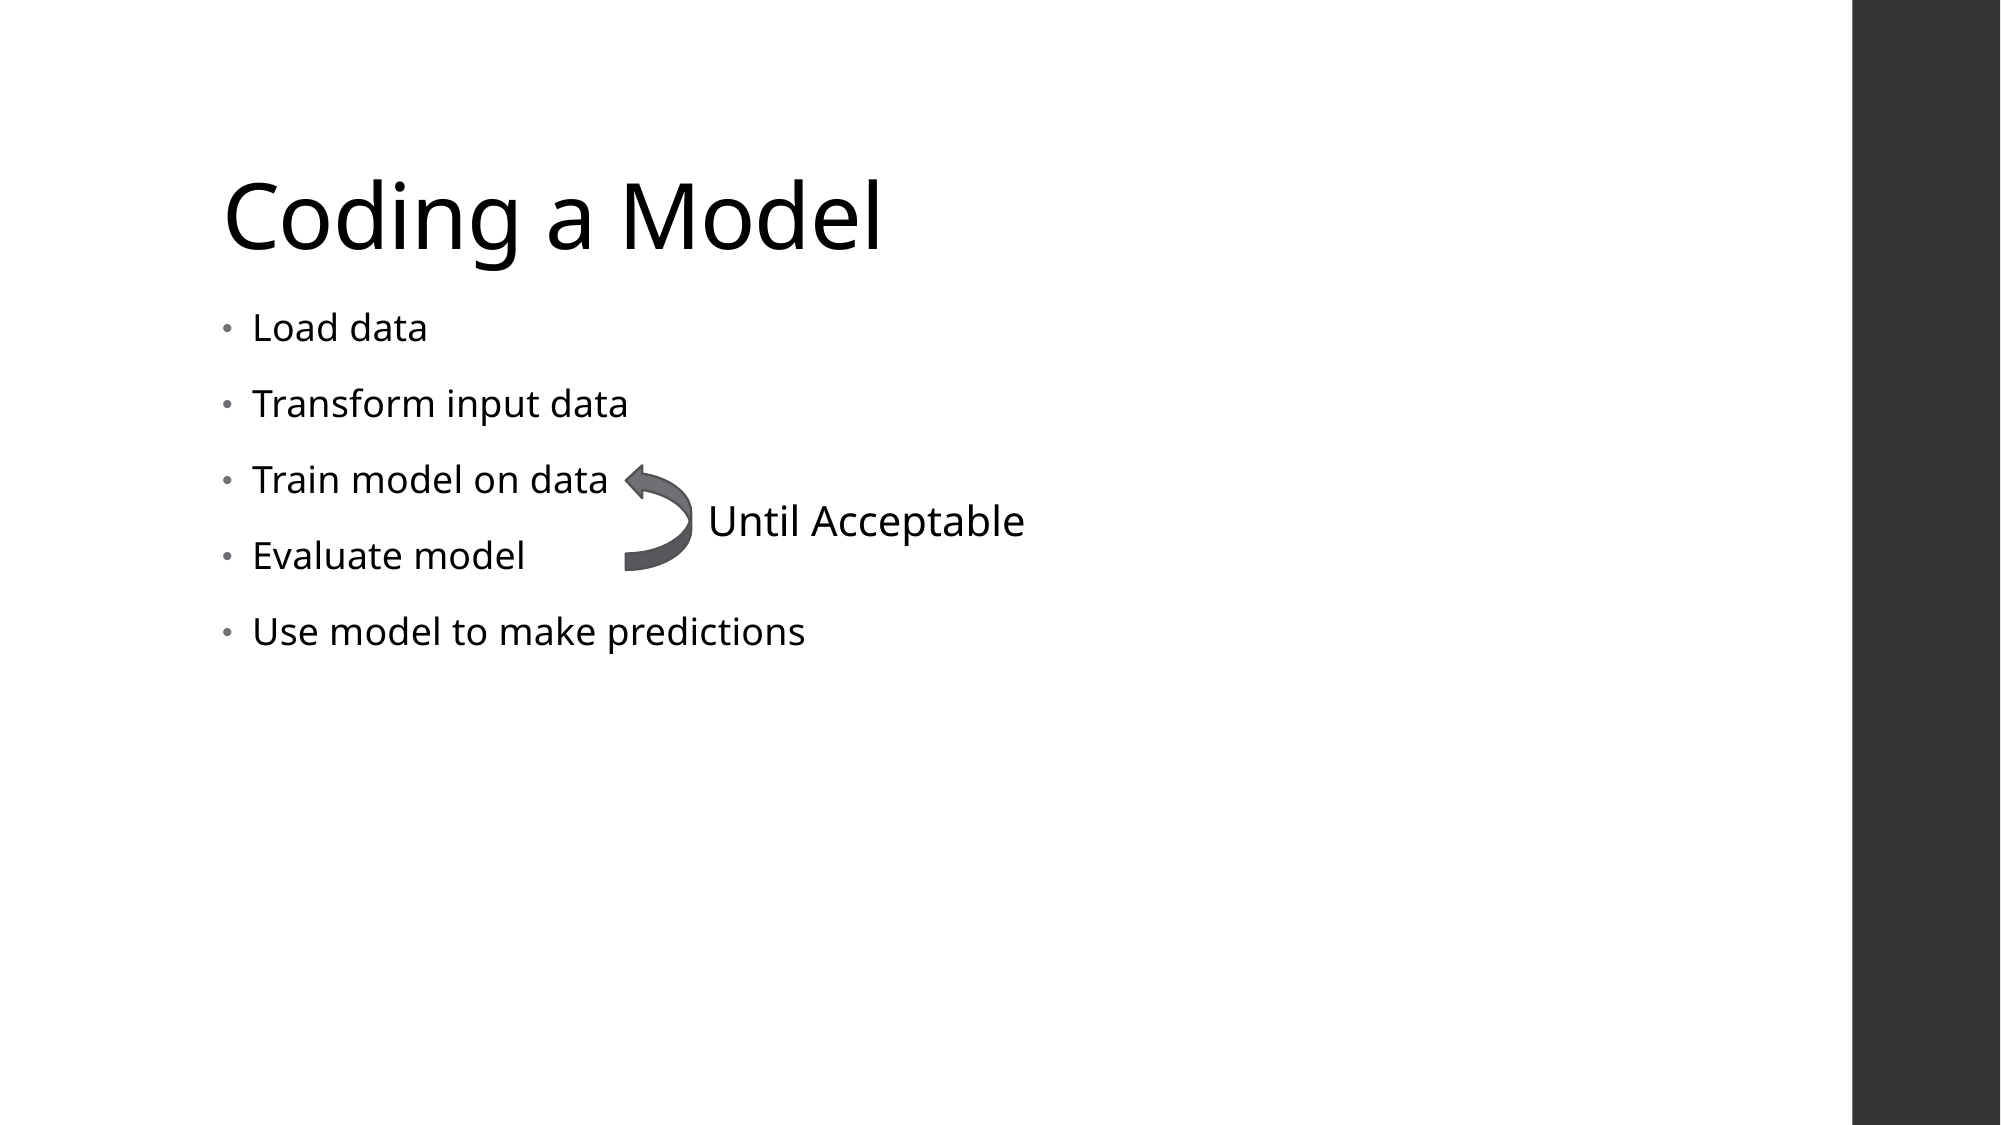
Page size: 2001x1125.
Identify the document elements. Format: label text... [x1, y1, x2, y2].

text_box [624, 464, 677, 486]
list Load data Transform input data Train model on data Evaluate model Use model to make predictions [206, 299, 1617, 1014]
text_box Until Acceptable [605, 486, 1129, 552]
title Coding a Model [206, 60, 1797, 278]
text_box [624, 552, 682, 572]
